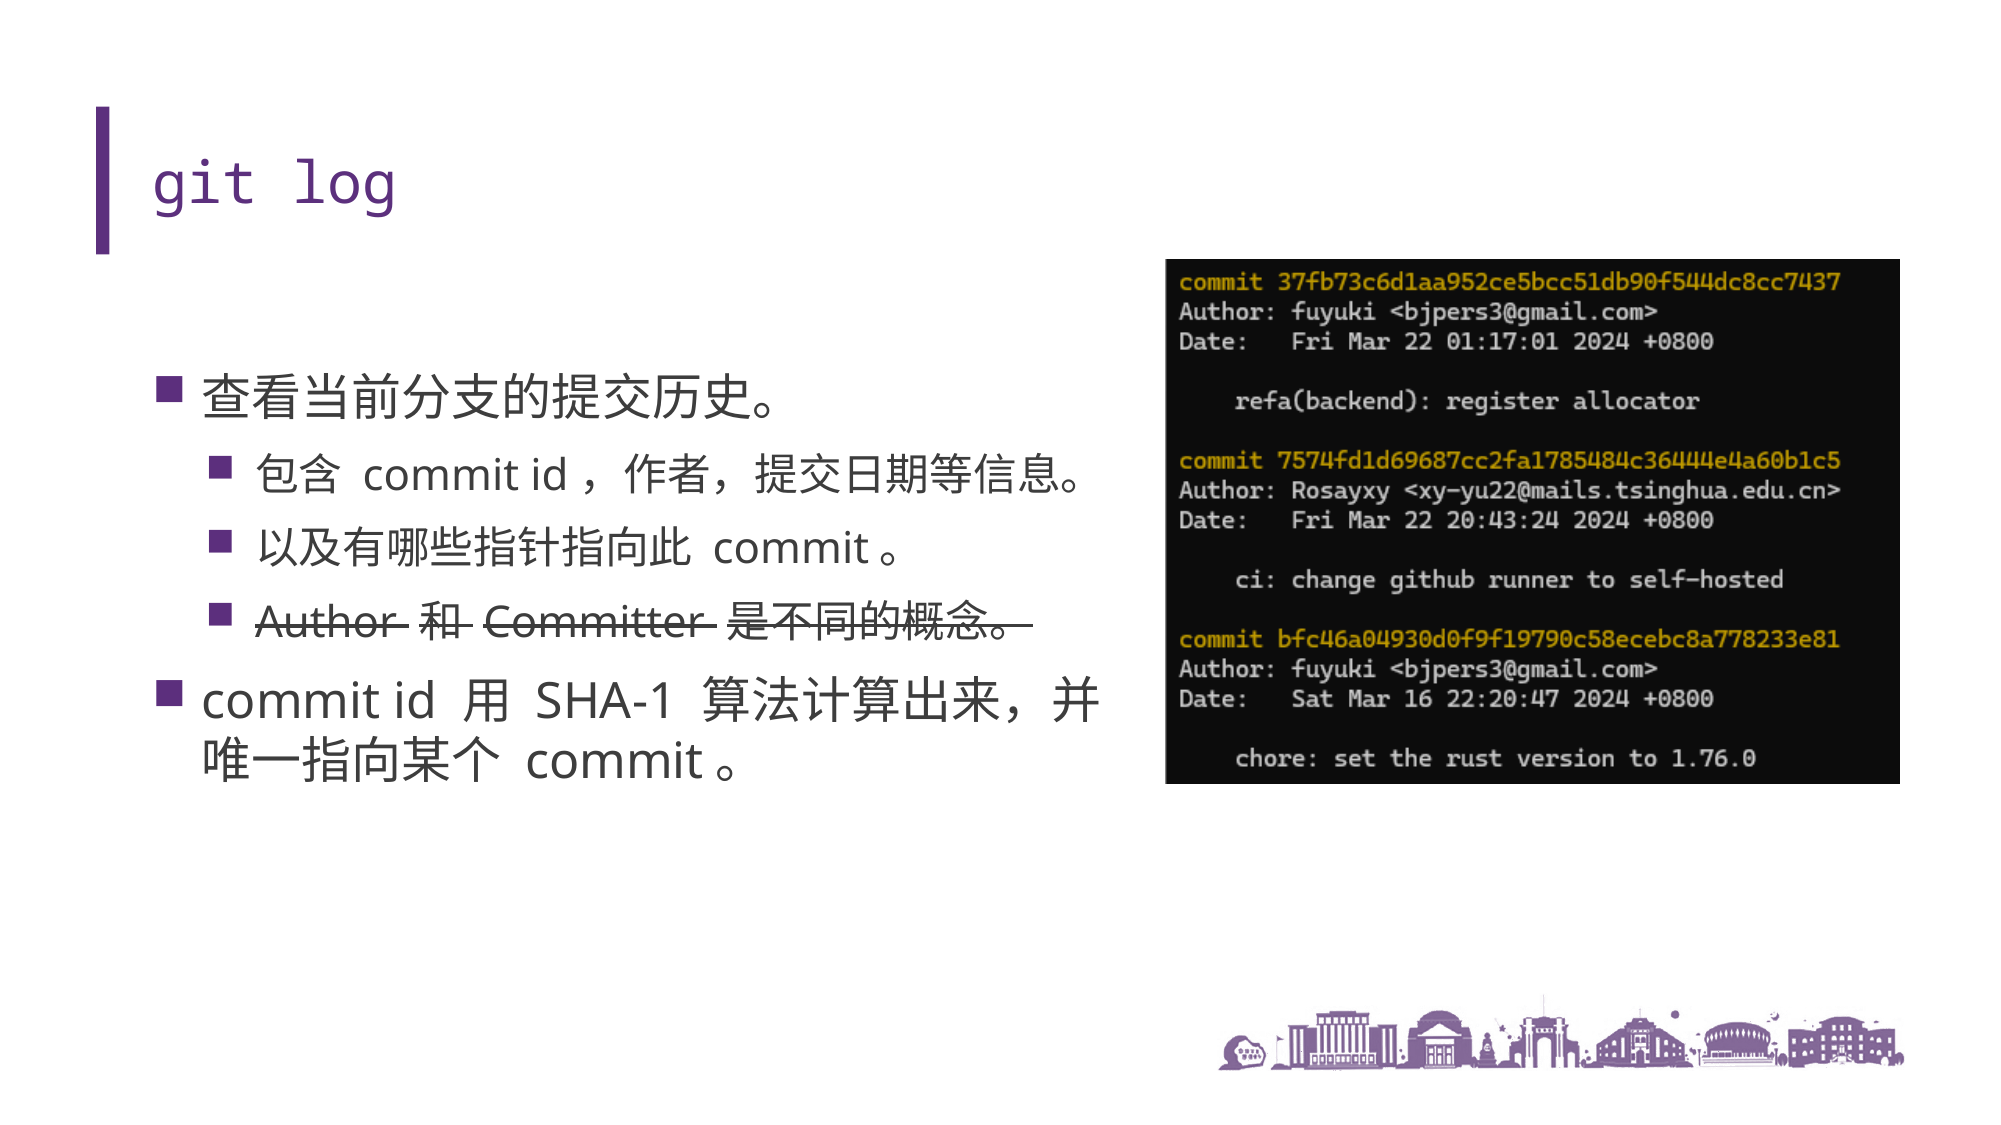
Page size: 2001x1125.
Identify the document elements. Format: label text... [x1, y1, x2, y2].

picture [1164, 259, 1901, 784]
title git log [137, 97, 1863, 264]
list 查看当前分支的提交历史。 包含 commit id，作者，提交日期等信息。 以及有哪些指针指向此 commit。 Author 和 Committer 是不同的概念。 commit id 用 SHA-1 算法计算出来，并唯一指向某个 commit。 [136, 357, 1137, 962]
